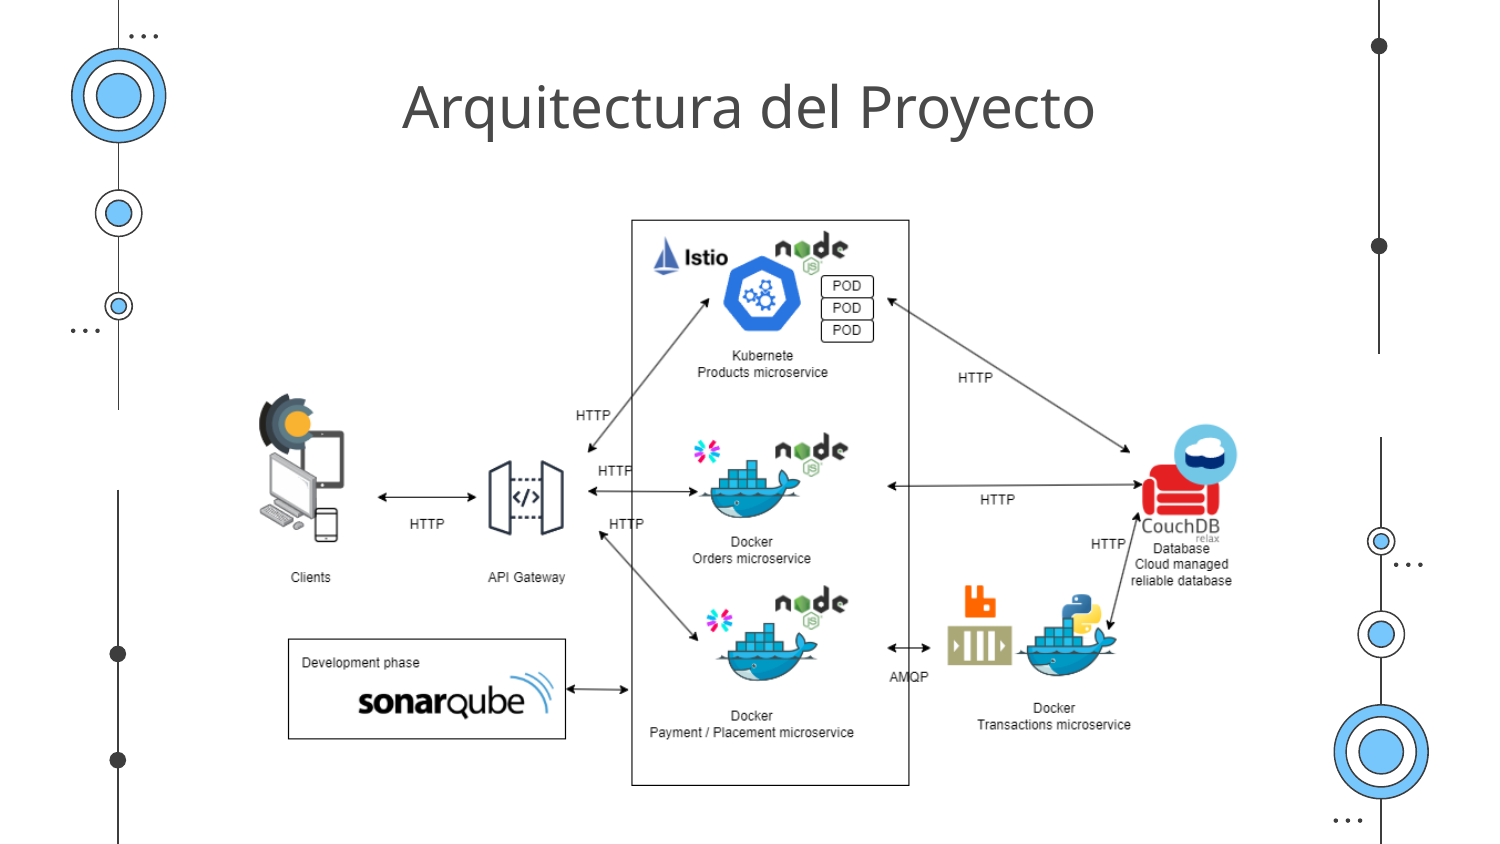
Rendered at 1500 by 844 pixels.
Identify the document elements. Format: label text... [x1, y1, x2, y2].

picture [257, 201, 1243, 786]
title Arquitectura del Proyecto [299, 55, 1201, 150]
